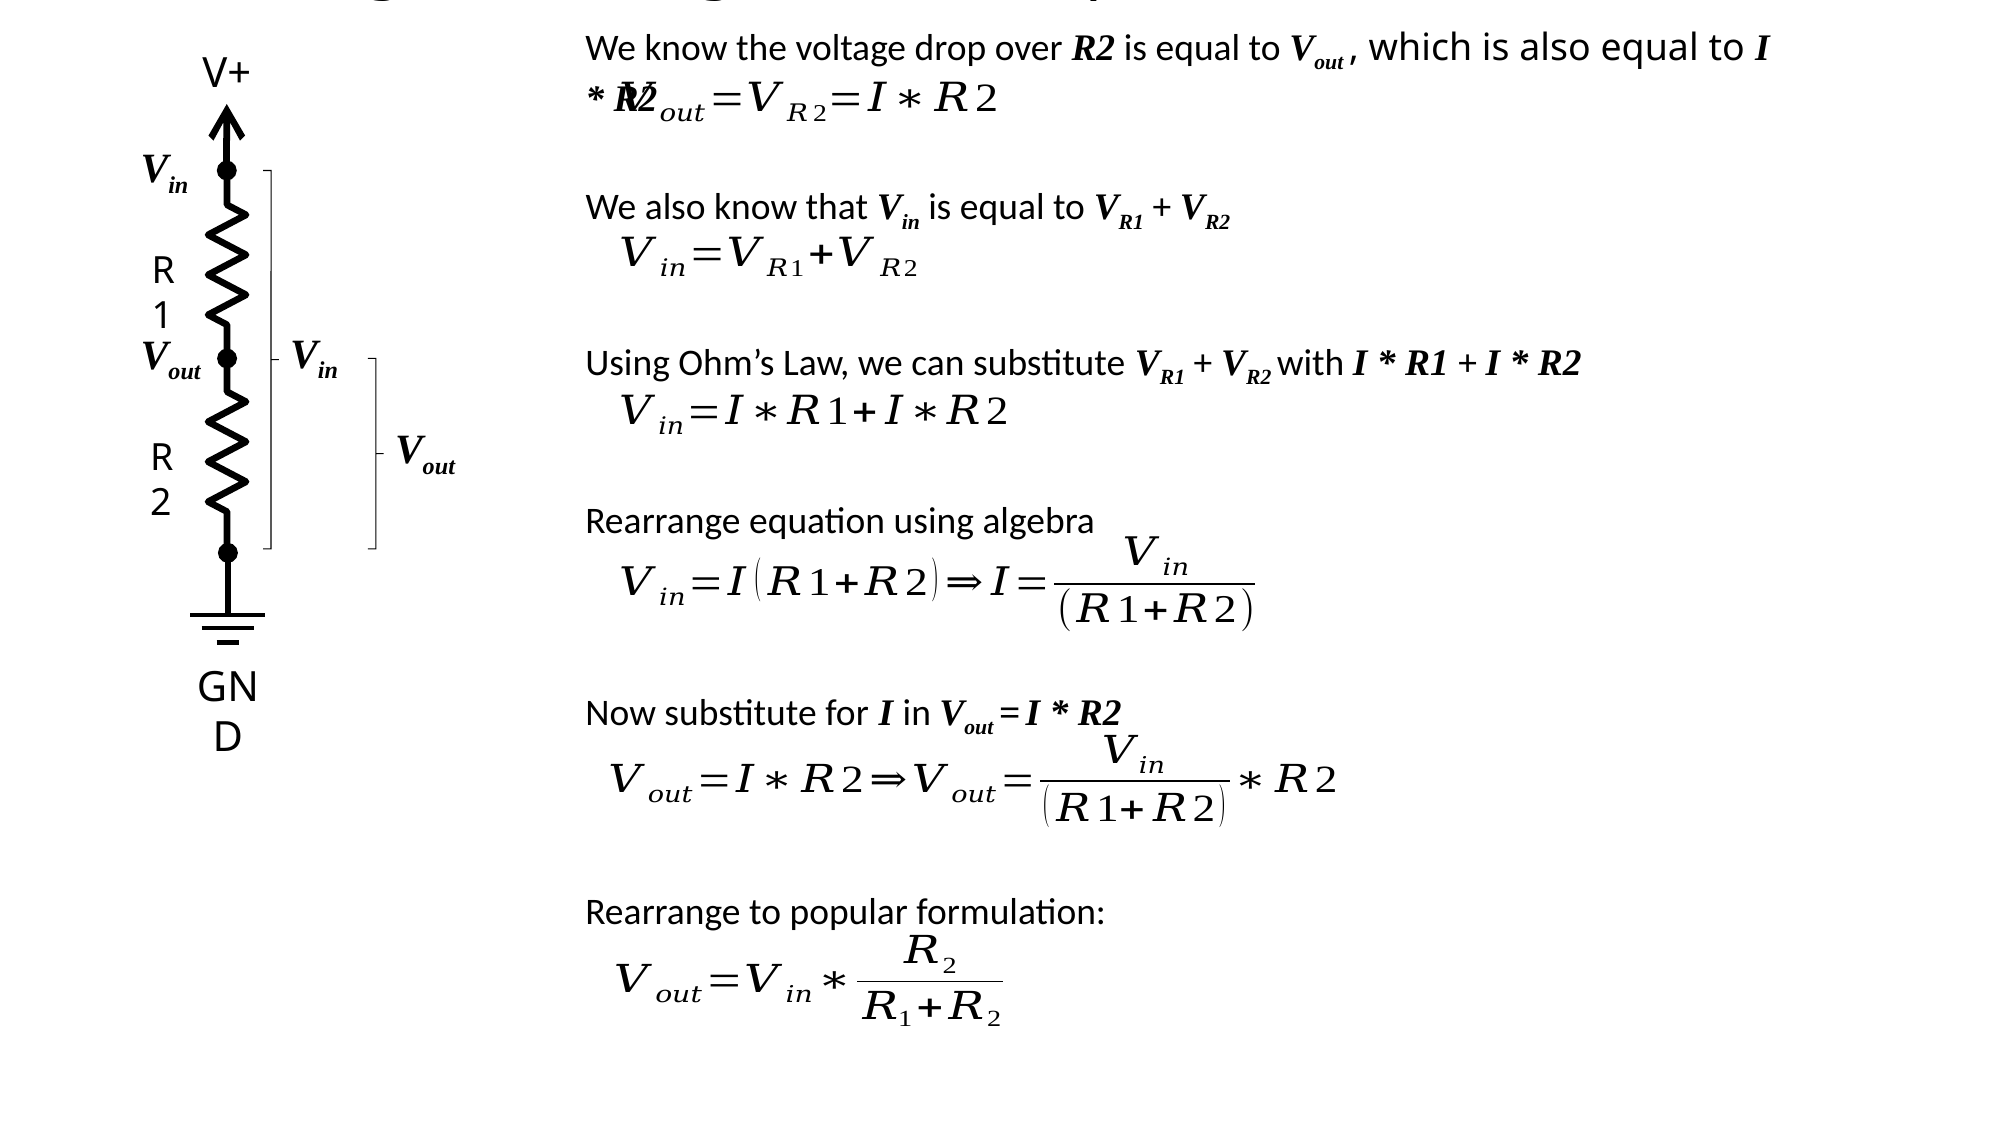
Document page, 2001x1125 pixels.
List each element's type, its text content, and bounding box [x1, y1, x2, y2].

text_box [228, 200, 263, 325]
text_box R1 [136, 238, 205, 320]
text_box Vin [125, 133, 215, 206]
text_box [570, 488, 1535, 635]
text_box [0, 0, 2000, 327]
text_box [203, 200, 227, 320]
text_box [180, 38, 274, 171]
text_box [228, 387, 263, 512]
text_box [570, 174, 1429, 282]
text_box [570, 879, 1535, 1033]
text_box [570, 330, 1810, 440]
text_box Deriving the voltage divider equation [125, 0, 1766, 7]
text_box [570, 680, 1535, 832]
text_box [263, 170, 365, 549]
text_box [203, 392, 227, 512]
text_box R2 [135, 425, 205, 531]
text_box [208, 181, 247, 352]
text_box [367, 358, 488, 549]
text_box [570, 15, 1810, 127]
text_box Vout [125, 320, 227, 392]
text_box [207, 352, 247, 549]
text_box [173, 552, 283, 719]
